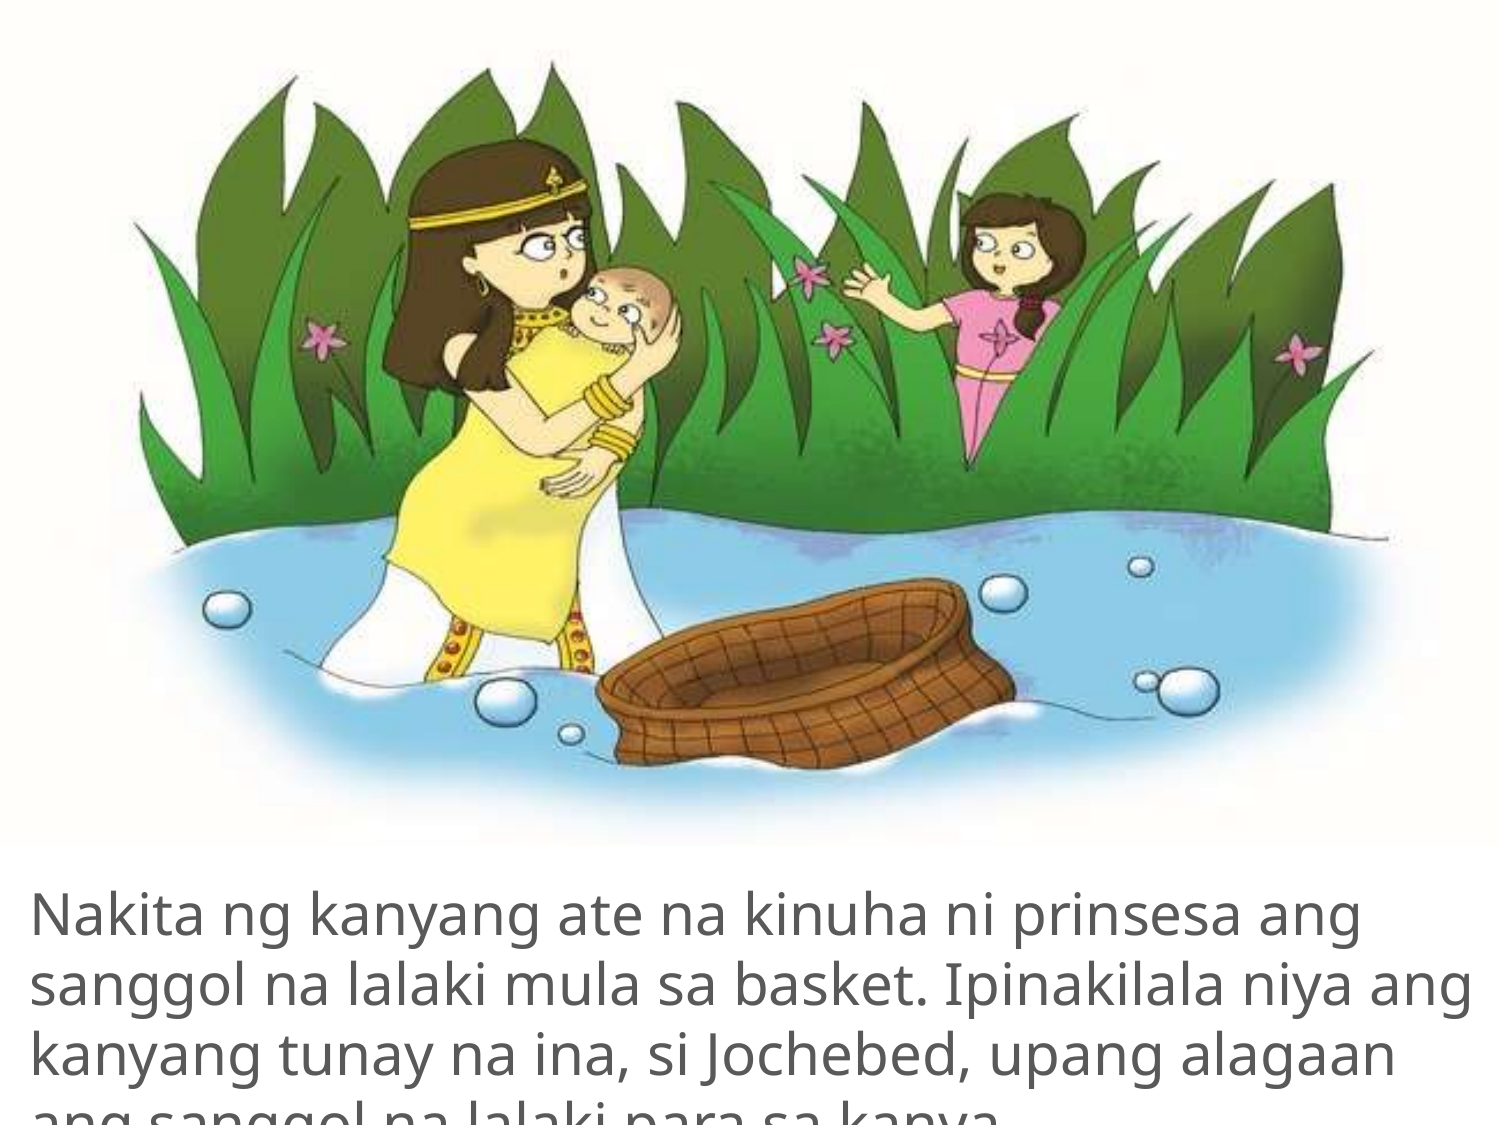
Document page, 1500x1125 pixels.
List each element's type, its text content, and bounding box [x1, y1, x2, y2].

picture [0, 0, 1500, 847]
text_box Nakita ng kanyang ate na kinuha ni prinsesa ang sanggol na lalaki mula sa basket. Ipinakilala niya ang kanyang tunay na ina, si Jochebed, upang alagaan ang sanggol na lalaki para sa kanya. [14, 869, 1500, 1125]
